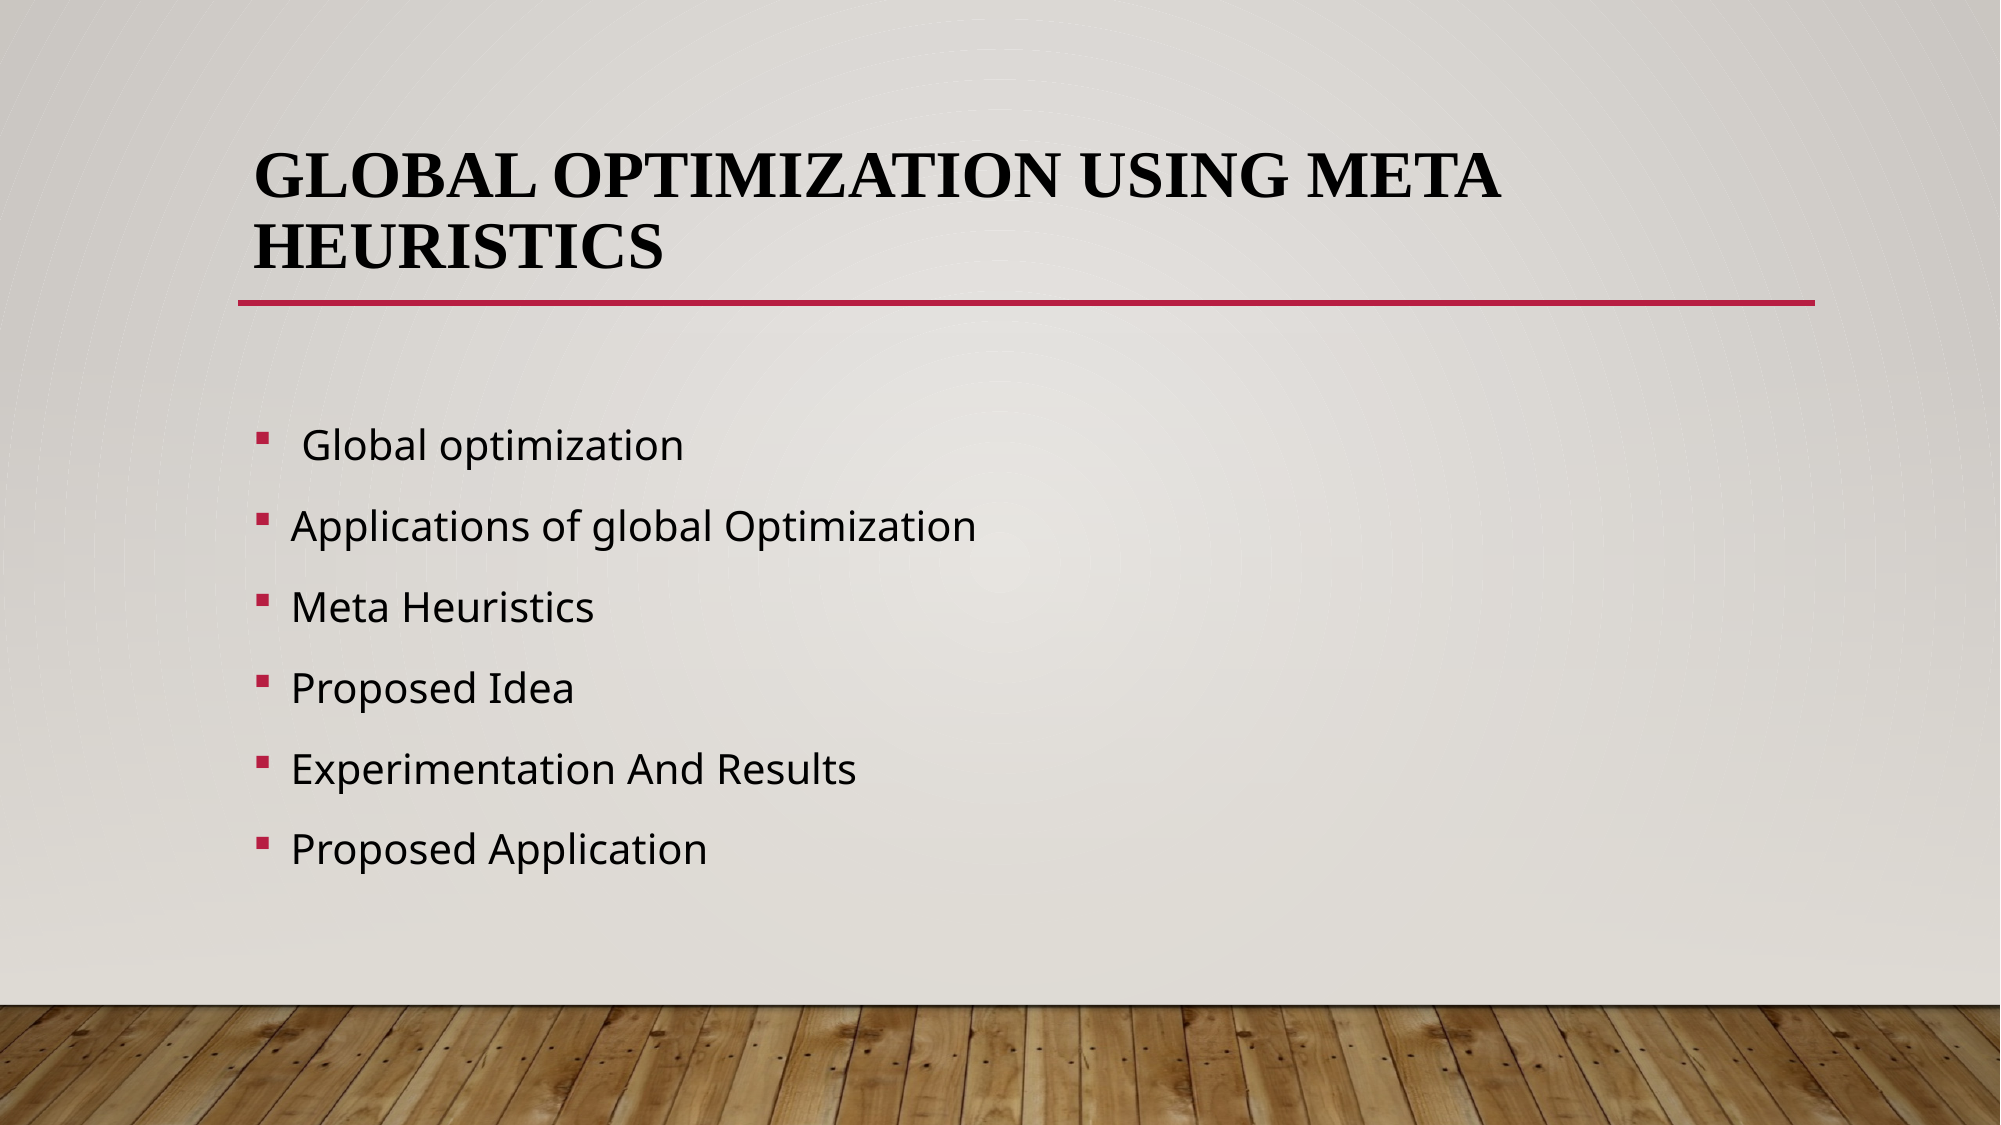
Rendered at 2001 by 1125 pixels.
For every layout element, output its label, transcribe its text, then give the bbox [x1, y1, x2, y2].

title Global Optimization Using Meta Heuristics [238, 131, 1814, 305]
list Global optimization Applications of global Optimization Meta Heuristics Proposed Idea Experimentation And Results Proposed Application [238, 330, 1814, 897]
picture [0, 1005, 2000, 1125]
